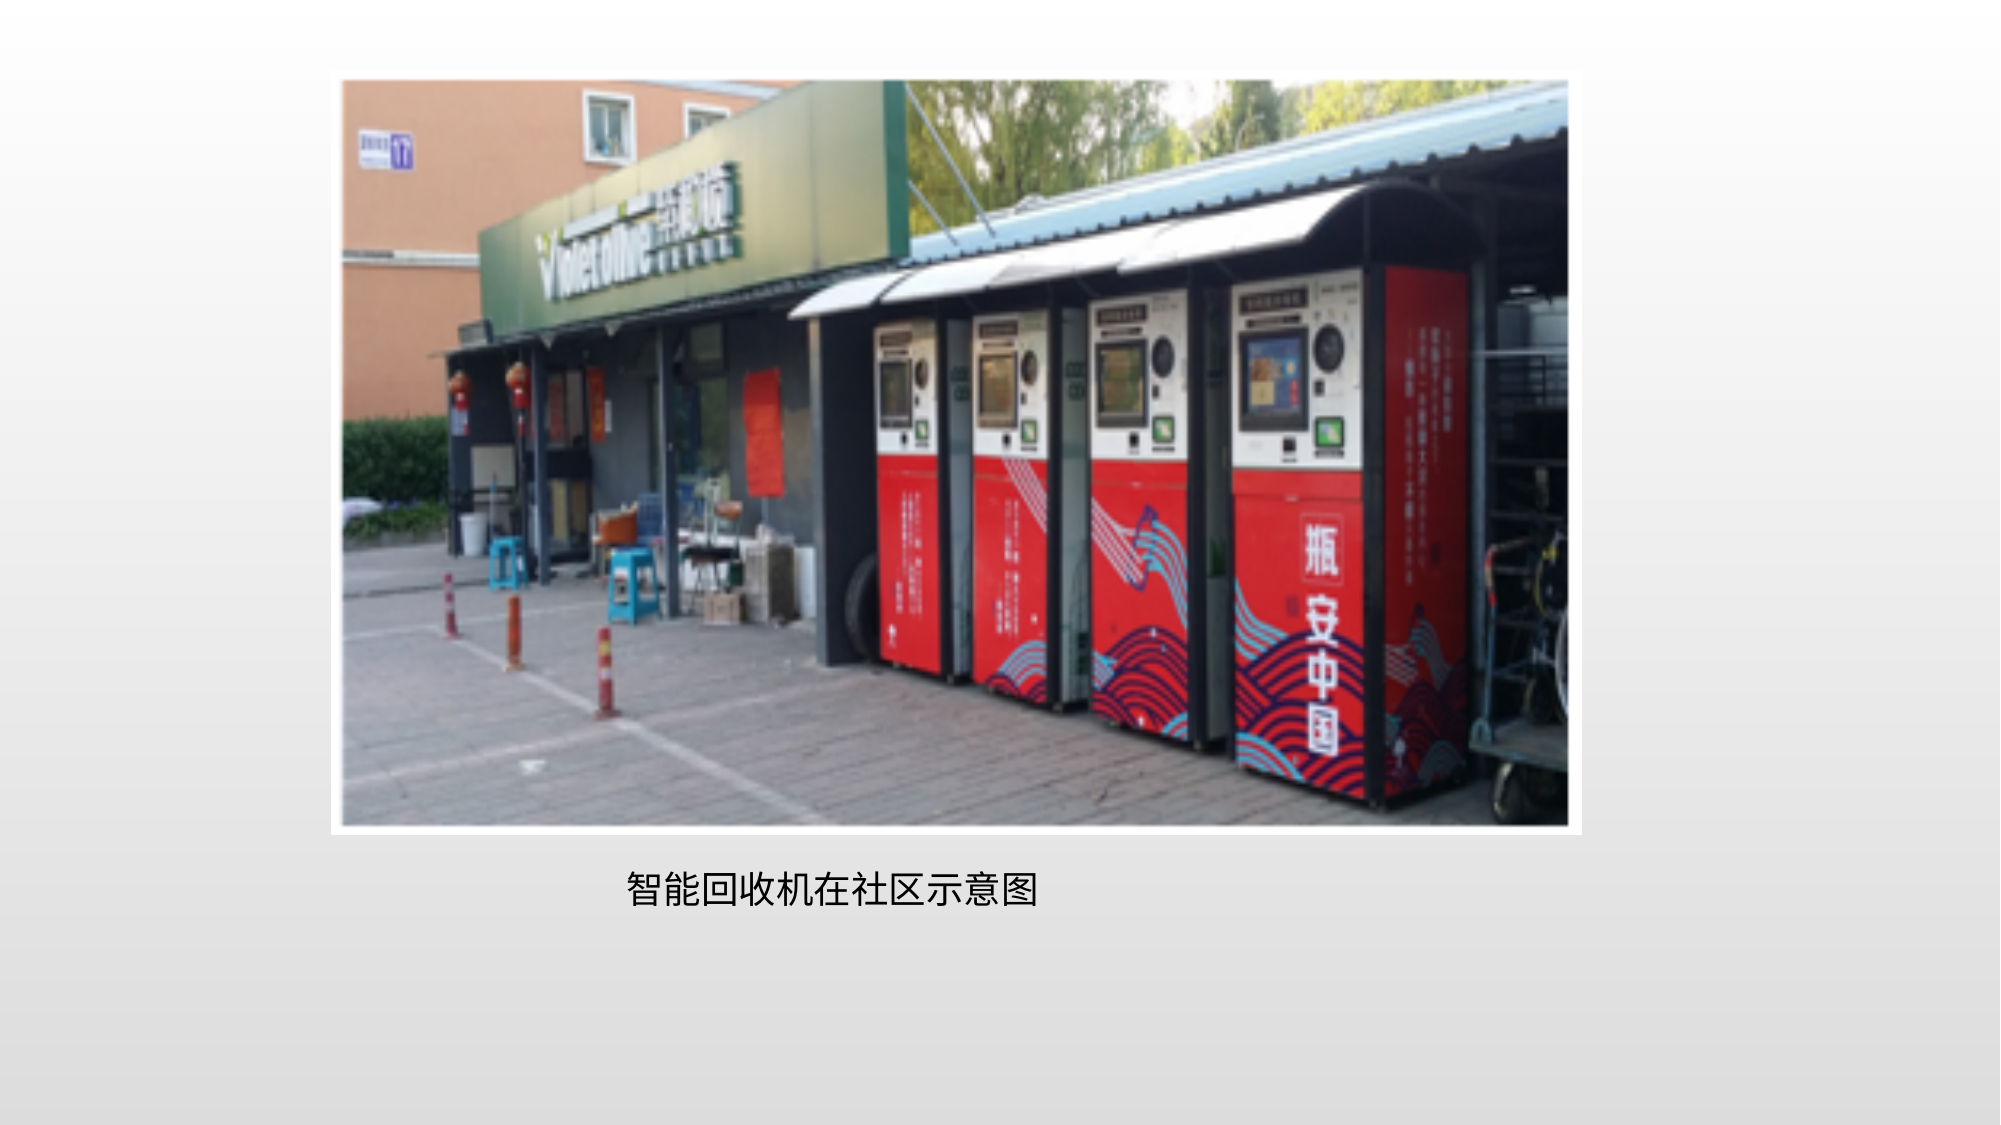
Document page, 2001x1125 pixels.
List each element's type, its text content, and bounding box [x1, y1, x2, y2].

picture [331, 70, 1582, 835]
text_box 智能回收机在社区示意图 [611, 859, 1331, 919]
